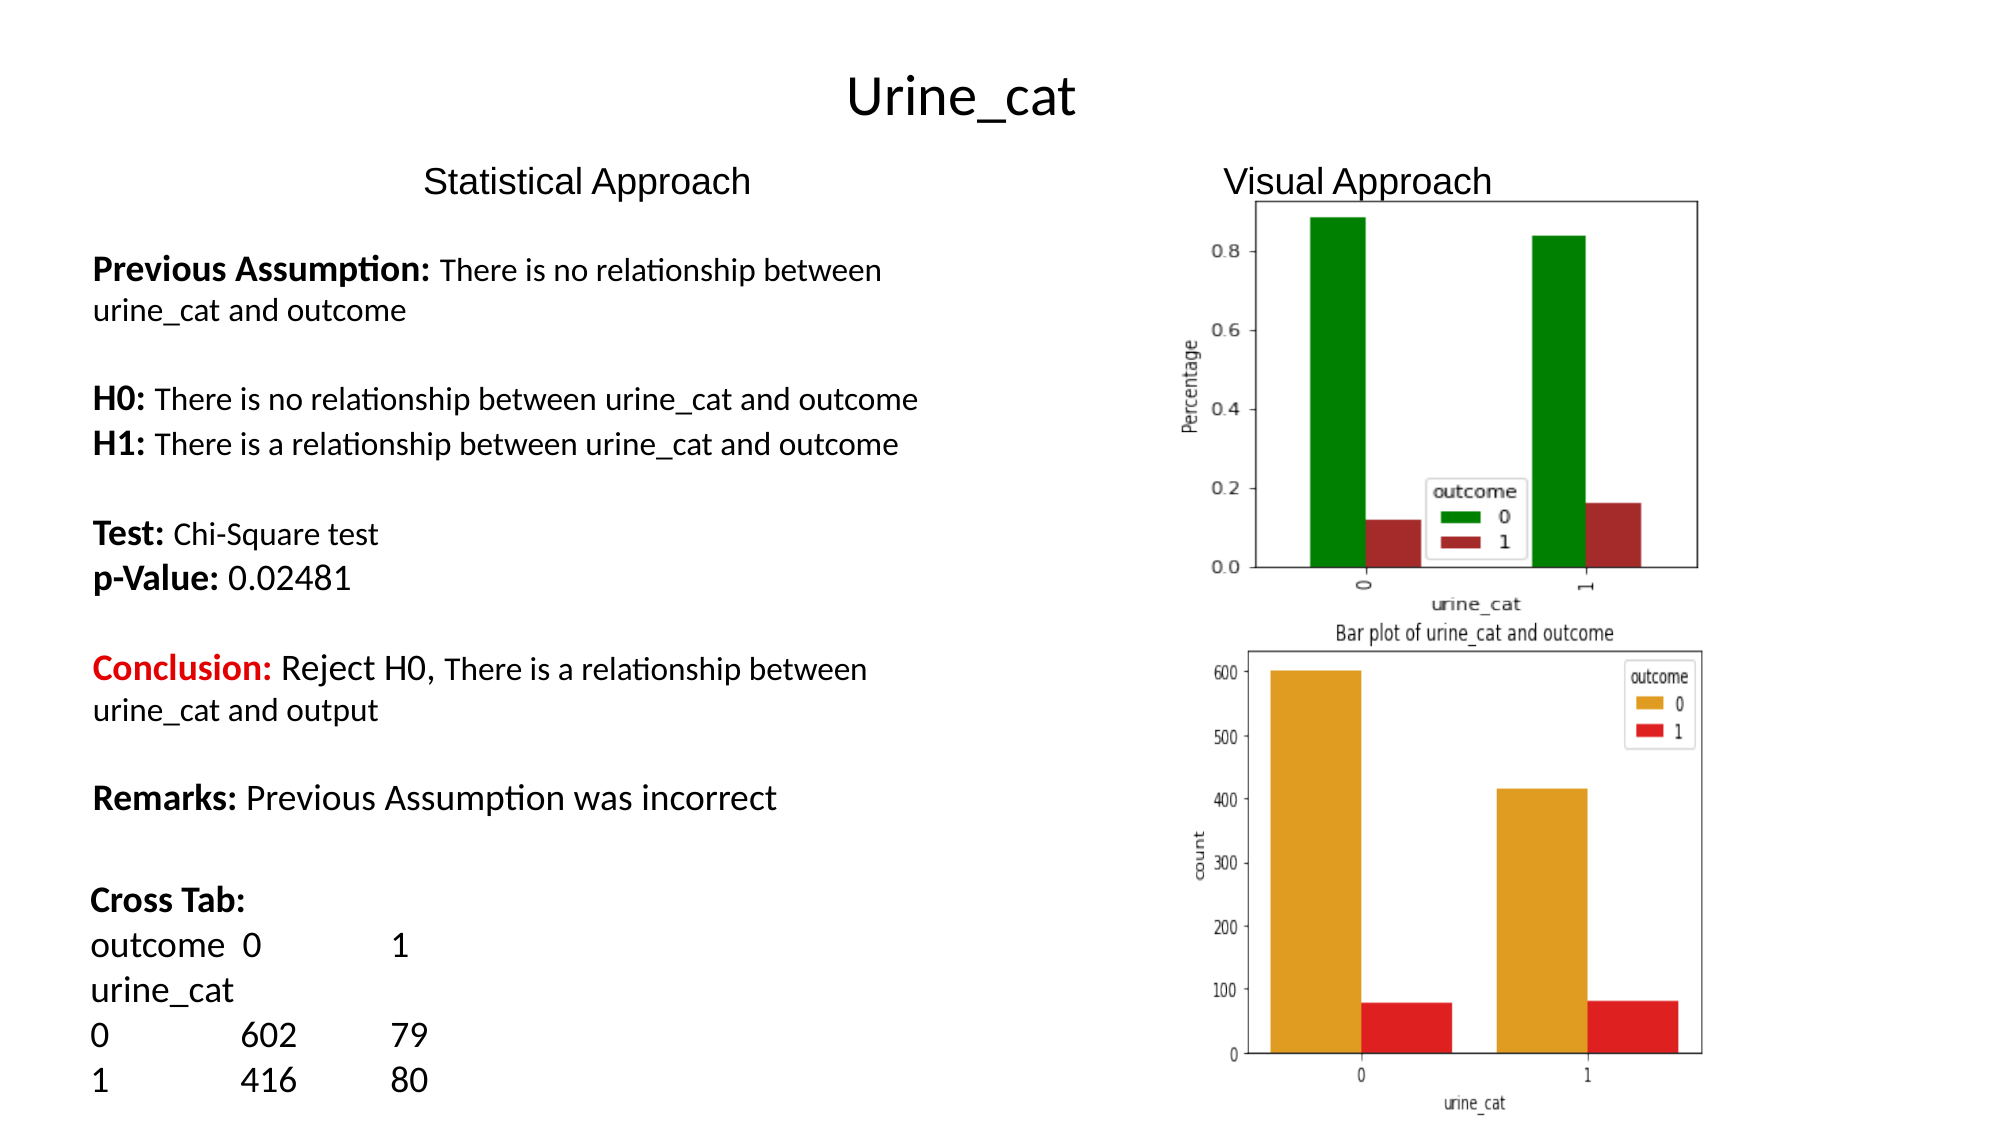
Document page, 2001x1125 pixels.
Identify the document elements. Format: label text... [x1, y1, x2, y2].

text_box Cross Tab: outcome 0 1 urine_cat 0 602 79 1 416 80 [75, 867, 1014, 1108]
text_box Statistical Approach [287, 149, 888, 210]
text_box Visual Approach [1058, 149, 1658, 210]
picture [1168, 189, 1711, 1125]
text_box Urine_cat [832, 49, 1093, 135]
text_box Previous Assumption: There is no relationship between urine_cat and outcome H0: There is no relationship between urine_cat and outcome H1: There is a relationship between urine_cat and outcome Test: Chi-Square test p-Value: 0.02481 Conclusion: Reject H0, There is a relationship between urine_cat and output Remarks: Previous Assumption was incorrect [78, 236, 1011, 826]
